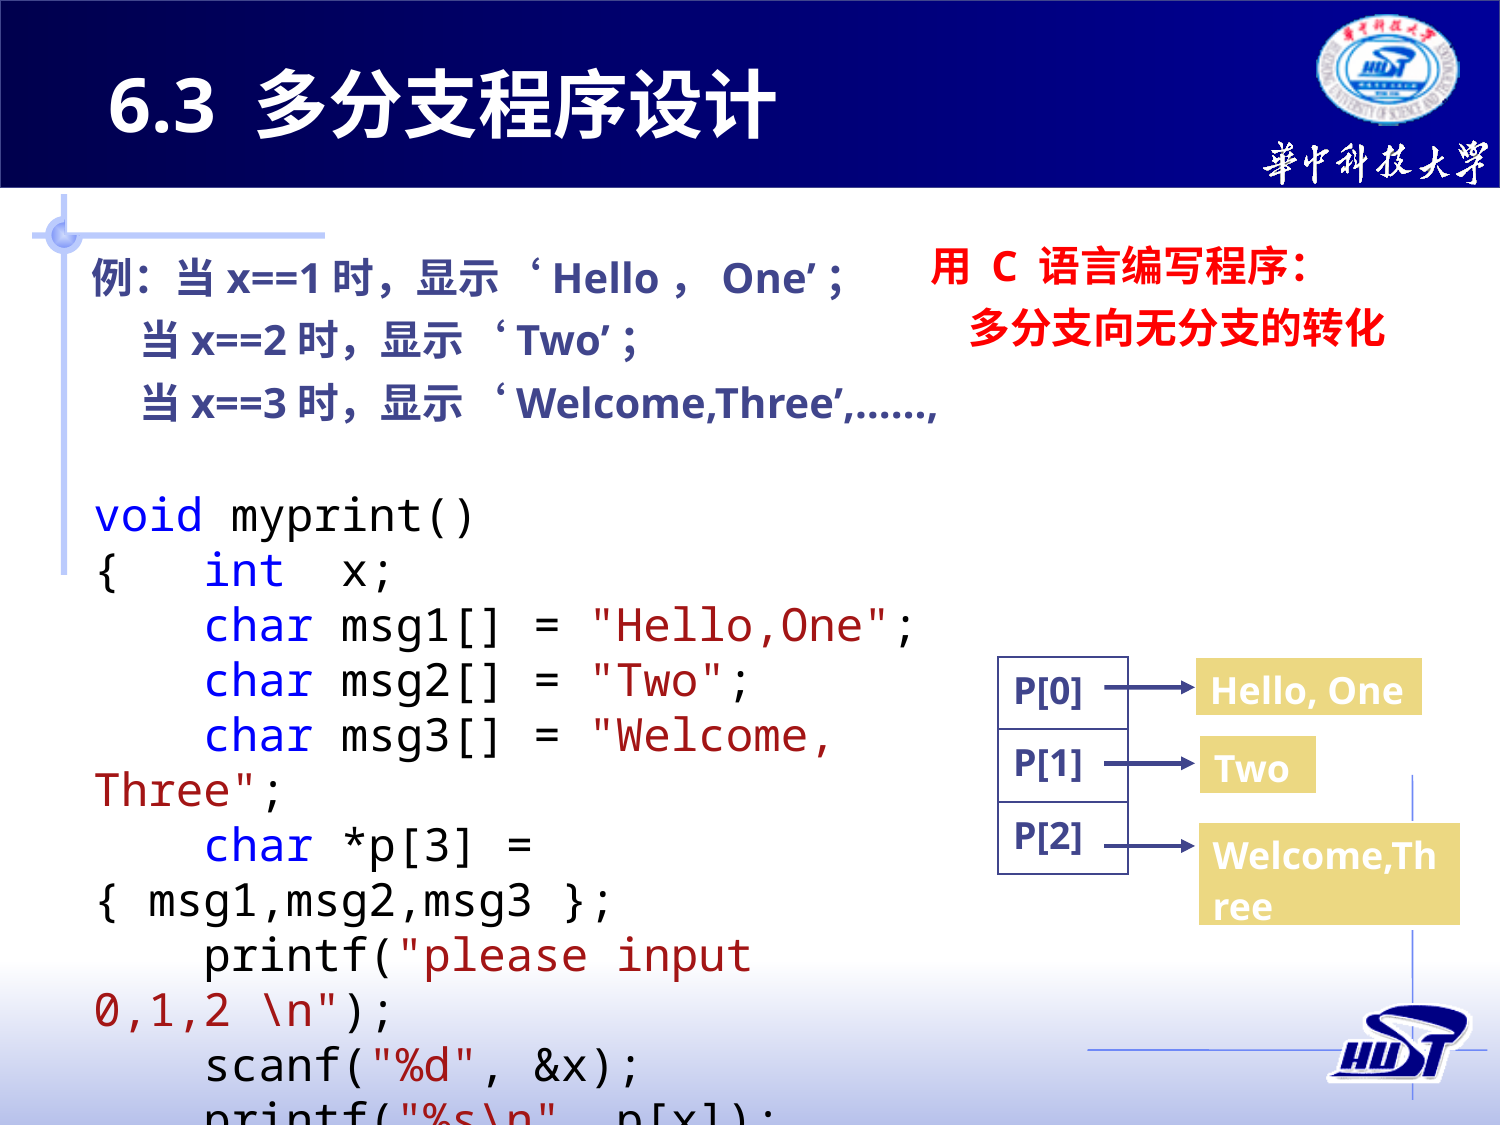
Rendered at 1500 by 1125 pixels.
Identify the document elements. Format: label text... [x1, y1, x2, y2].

text_box 用 C 语言编写程序： 多分支向无分支的转化 [915, 219, 1459, 360]
text_box 6.3 多分支程序设计 [93, 49, 794, 155]
table_header P[0] [999, 658, 1127, 728]
table_header Hello, One [1196, 658, 1422, 715]
table_header Two [1200, 736, 1316, 793]
table_cell P[1] [999, 730, 1127, 801]
table_cell P[2] [999, 803, 1127, 873]
table_header Welcome,Three [1199, 823, 1460, 925]
text_box 例：当x==1时，显示‘Hello，One’； 当x==2时，显示‘Two’； 当x==3时，显示‘Welcome,Three’,……, [76, 231, 1022, 434]
picture [1316, 14, 1460, 126]
picture [1262, 140, 1488, 185]
text_box void myprint() { int x; char msg1[] = "Hello,One"; char msg2[] = "Two"; char msg3[] = "Welcome, Three"; char *p[3] = { msg1,msg2,msg3 }; printf("please input 0,1,2 \n"); scanf("%d", &x); printf("%s\n", p[x]); } [78, 478, 965, 1125]
